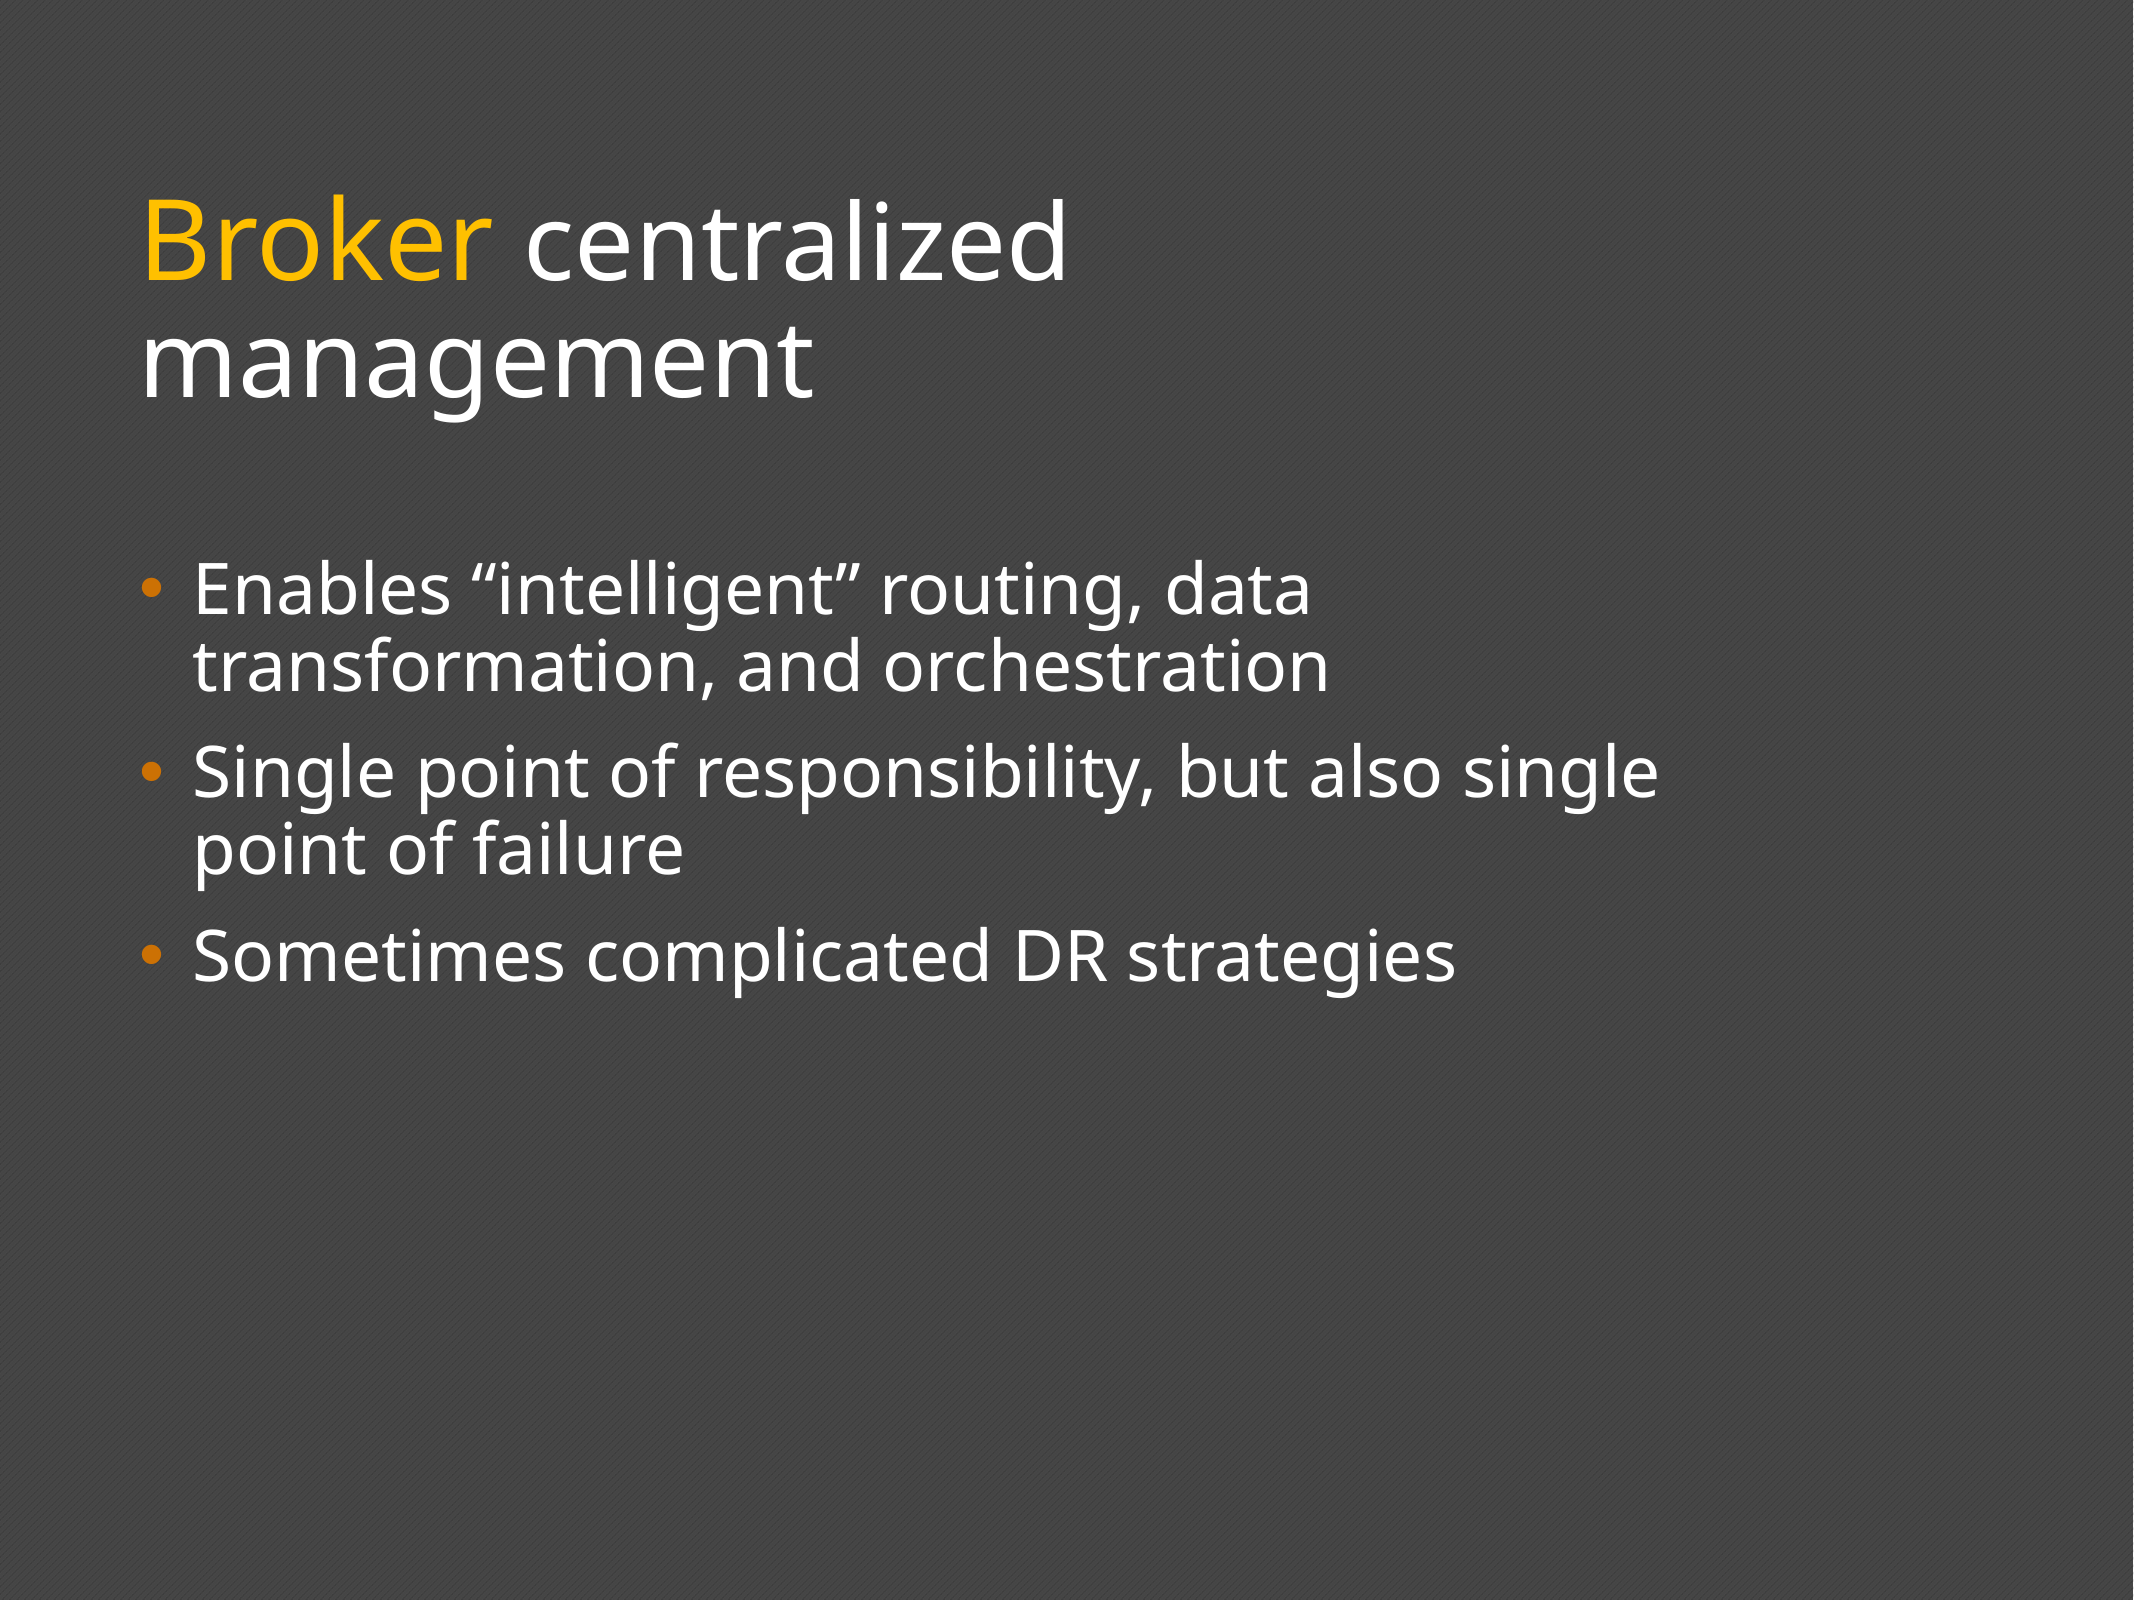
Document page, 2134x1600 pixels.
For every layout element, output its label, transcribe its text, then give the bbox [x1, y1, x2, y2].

list Enables “intelligent” routing, data transformation, and orchestration Single point of responsibility, but also single point of failure Sometimes complicated DR strategies [124, 545, 1732, 1385]
title Broker centralized management [124, 175, 1733, 428]
